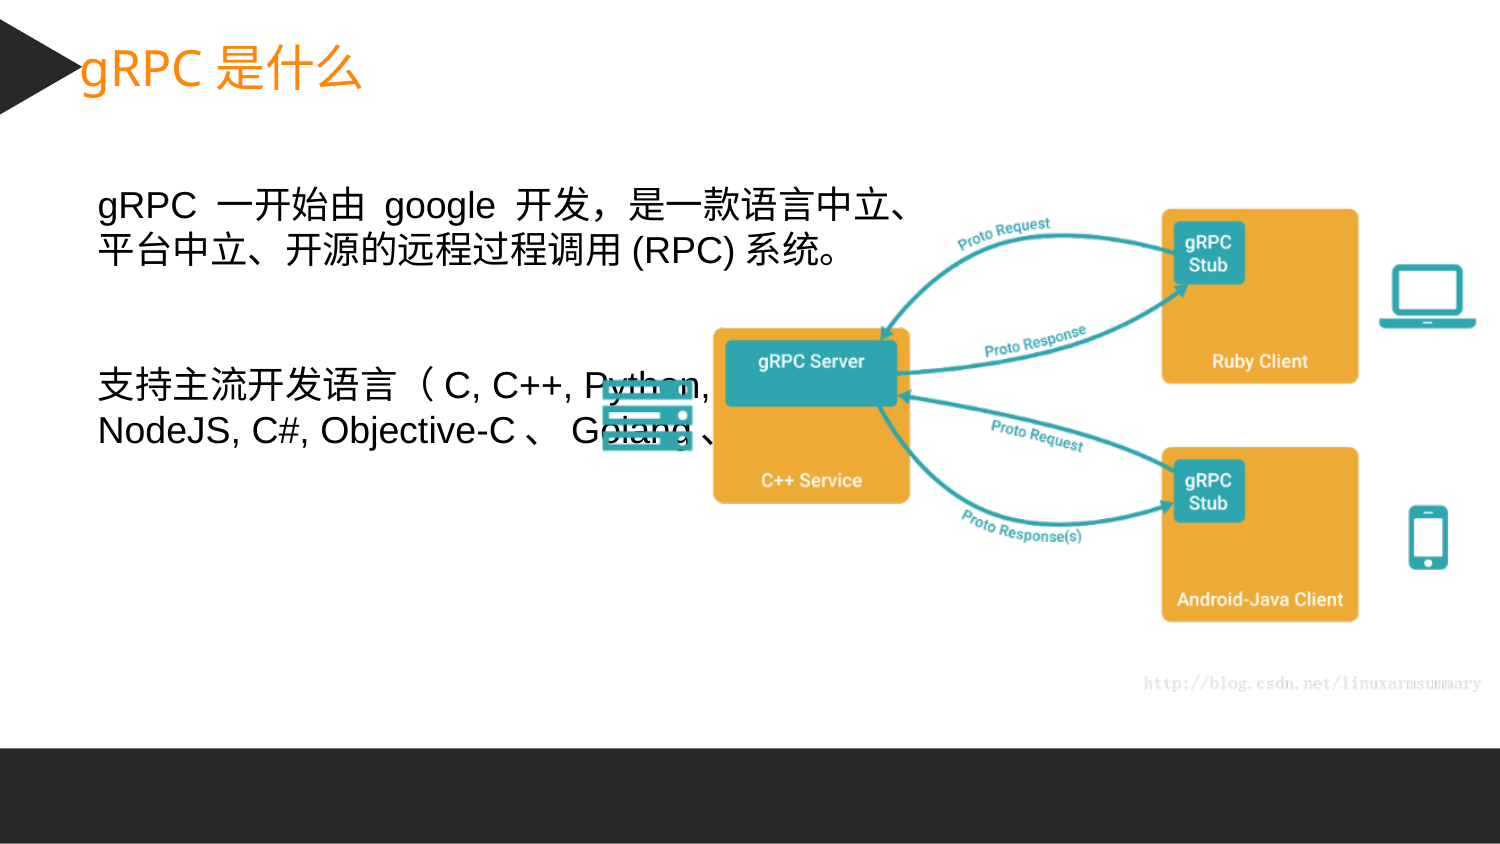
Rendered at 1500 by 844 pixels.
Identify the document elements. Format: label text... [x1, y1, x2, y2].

text_box [0, 748, 1500, 844]
text_box gRPC是什么 [64, 29, 380, 104]
picture [584, 120, 1492, 702]
text_box [0, 19, 83, 115]
text_box gRPC 一开始由 google 开发，是一款语言中立、平台中立、开源的远程过程调用(RPC)系统。 支持主流开发语言（C, C++, Python, PHP, Ruby, NodeJS, C#, Objective-C、Golang、Java） [82, 173, 584, 459]
